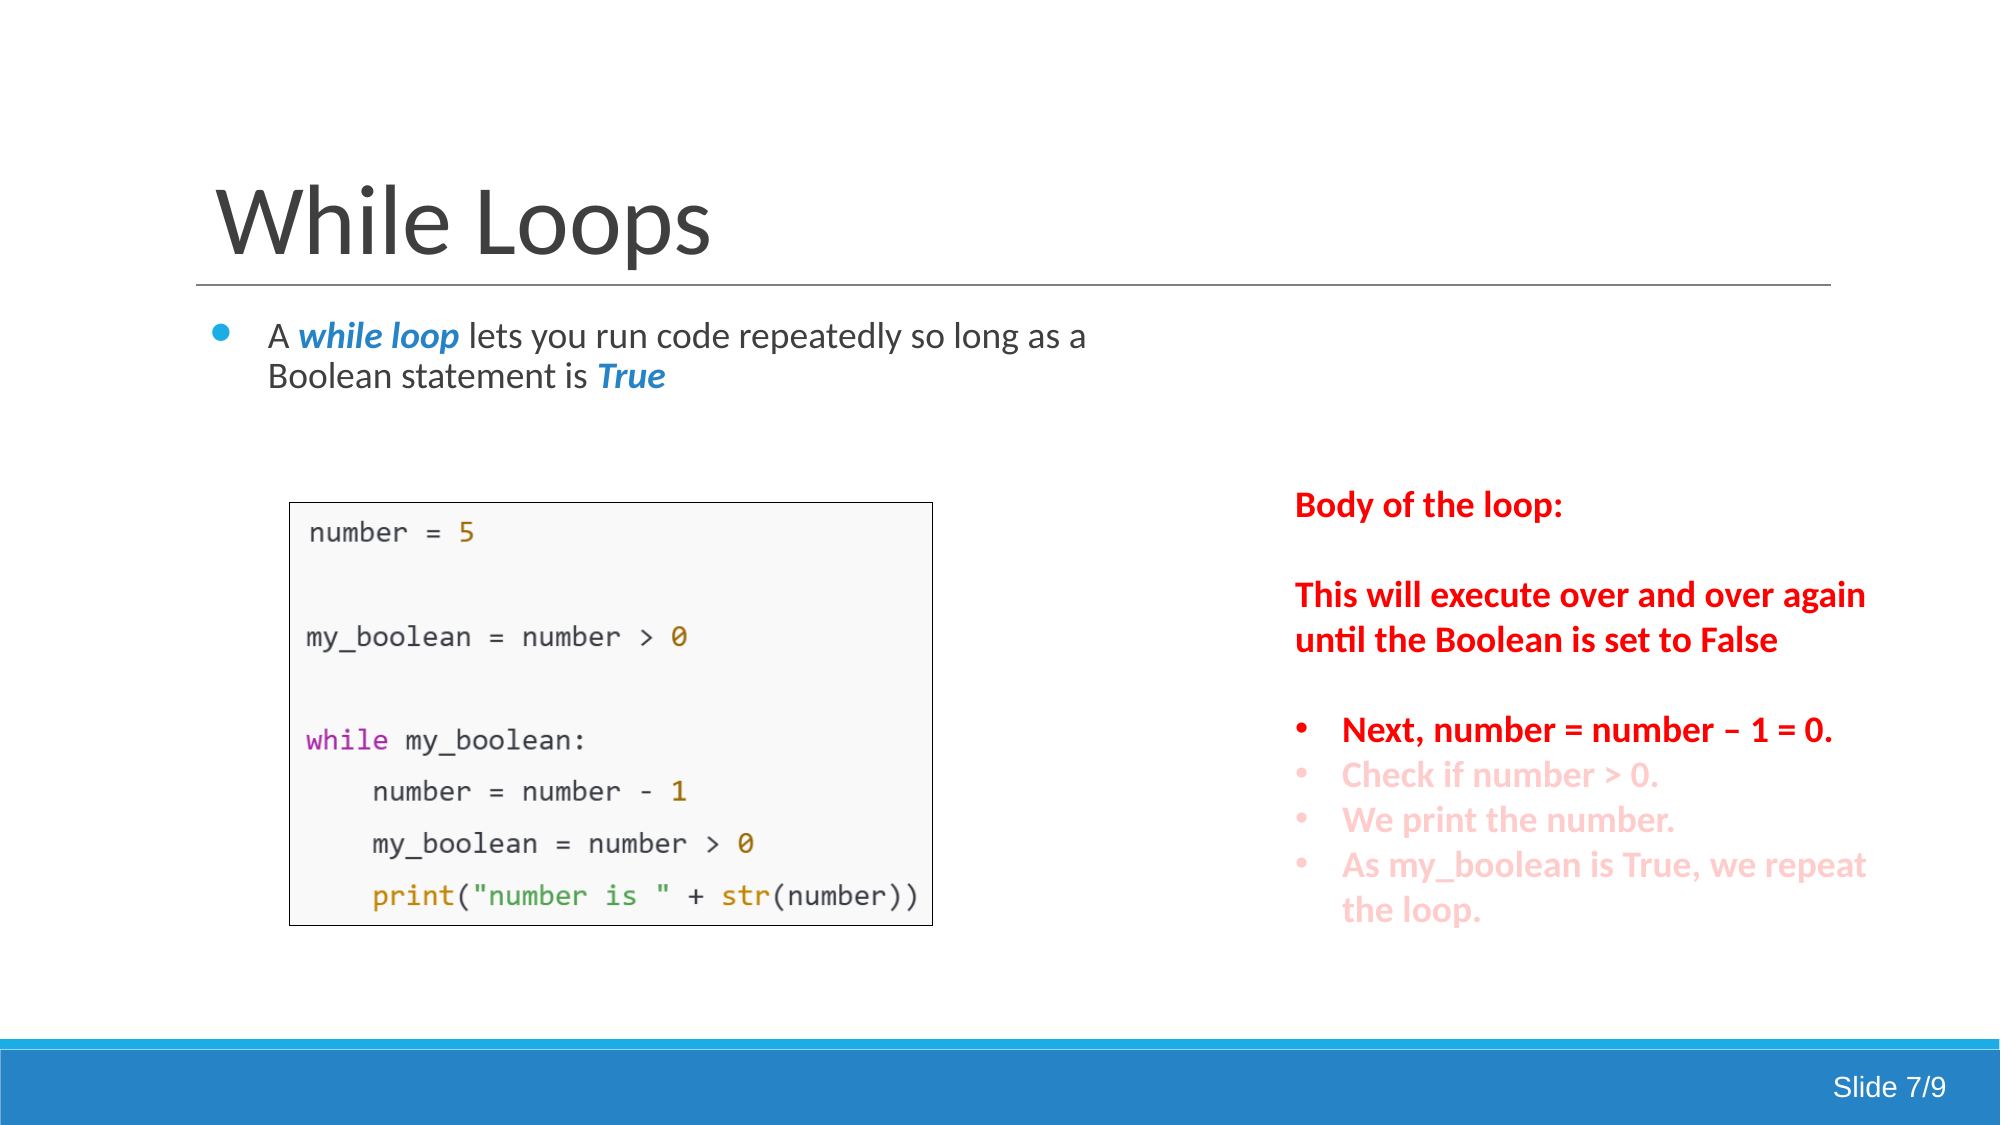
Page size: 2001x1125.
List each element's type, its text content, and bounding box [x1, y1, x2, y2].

text_box Body of the loop: This will execute over and over again until the Boolean is set to False Next, number = number – 1 = 0. Check if number > 0. We print the number. As my_boolean is True, we repeat the loop. [1280, 465, 1925, 946]
picture [288, 502, 933, 926]
text_box A while loop lets you run code repeatedly so long as a Boolean statement is True [192, 308, 1127, 870]
text_box Slide 7/9 [1817, 1053, 2000, 1125]
title While Loops [200, 44, 1850, 283]
